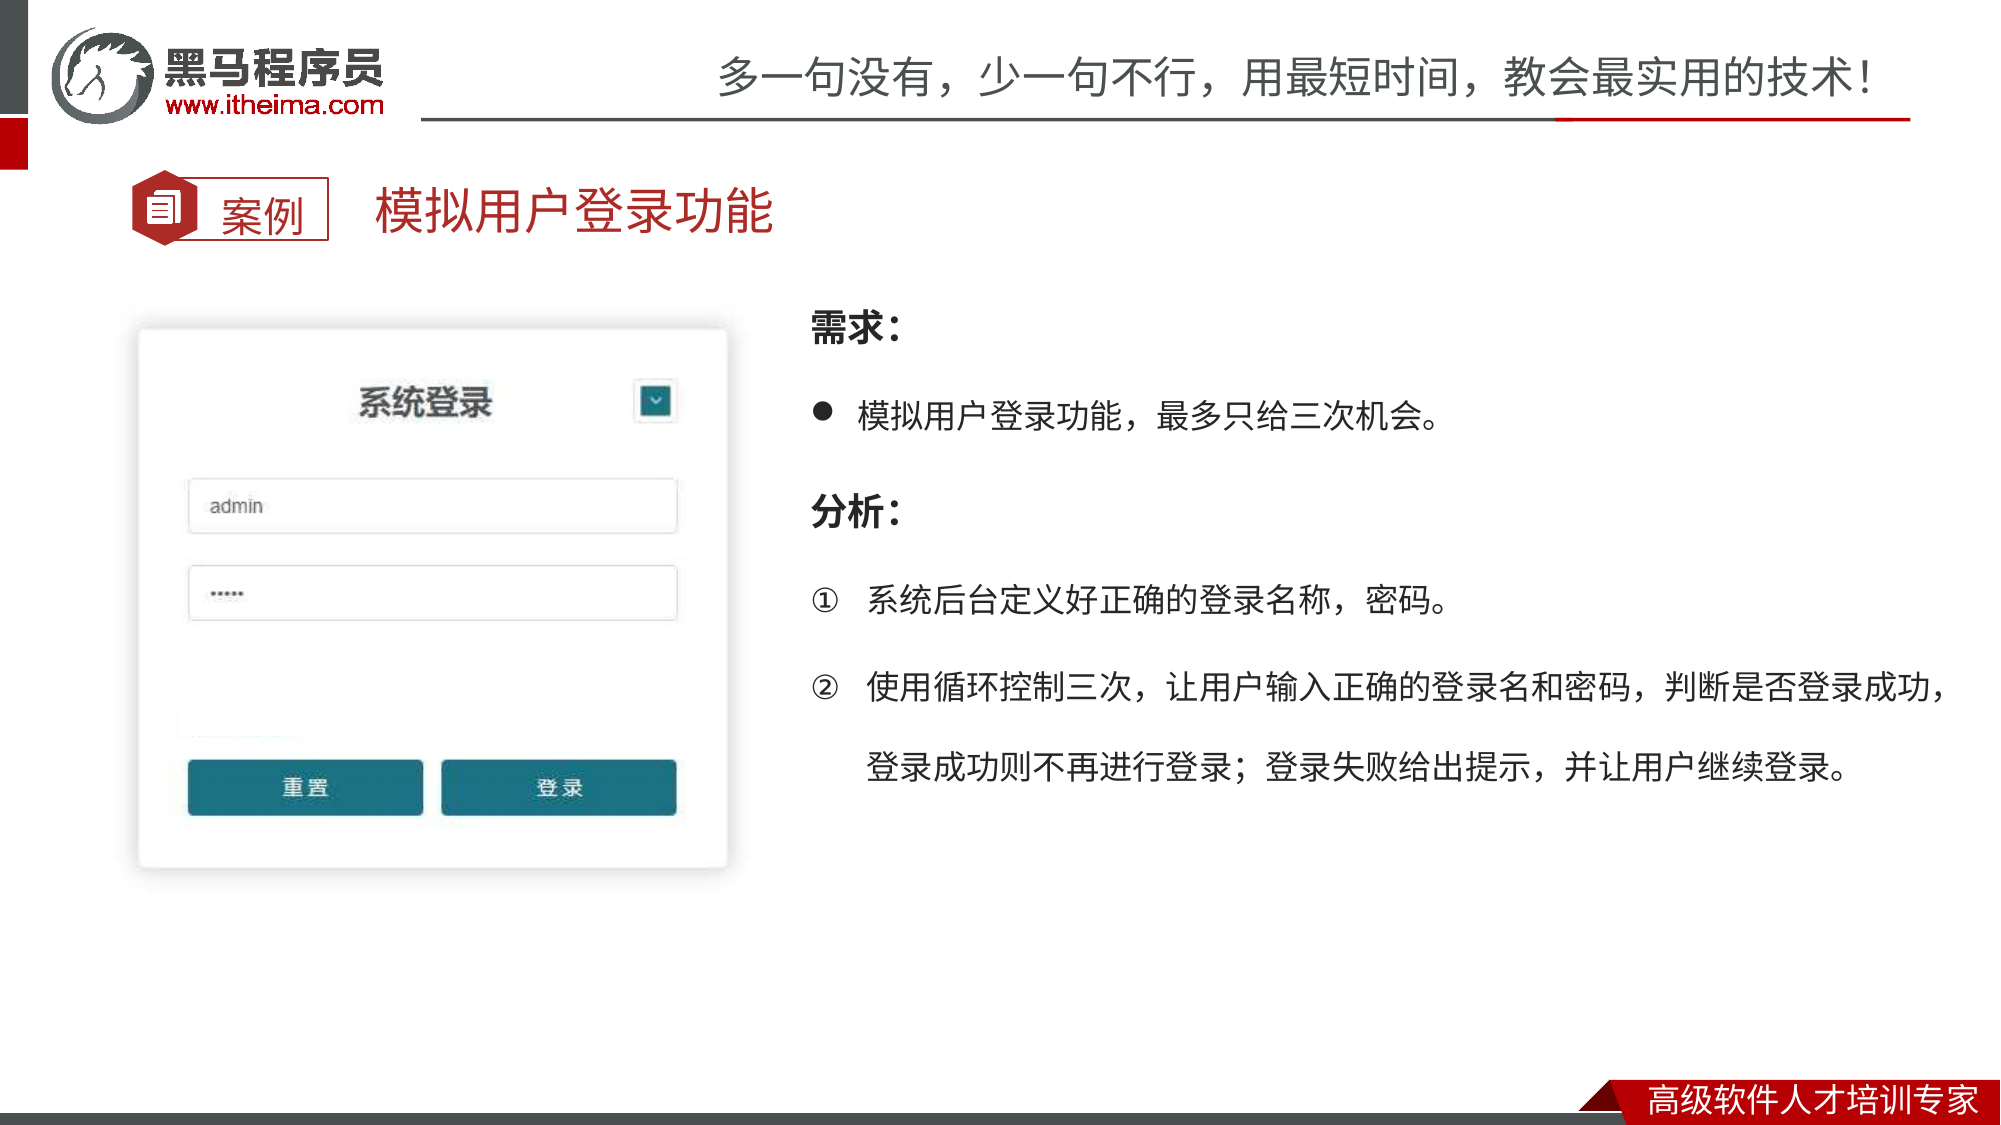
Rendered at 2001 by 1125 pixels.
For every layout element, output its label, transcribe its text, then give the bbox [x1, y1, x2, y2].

picture [50, 26, 384, 125]
text_box 需求： 模拟用户登录功能，最多只给三次机会。 分析： 系统后台定义好正确的登录名称，密码。 使用循环控制三次，让用户输入正确的登录名和密码，判断是否登录成功，登录成功则不再进行登录；登录失败给出提示，并让用户继续登录。 [795, 251, 2000, 794]
picture [147, 190, 181, 224]
picture [57, 289, 800, 907]
list 模拟用户登录功能 [360, 166, 1872, 252]
